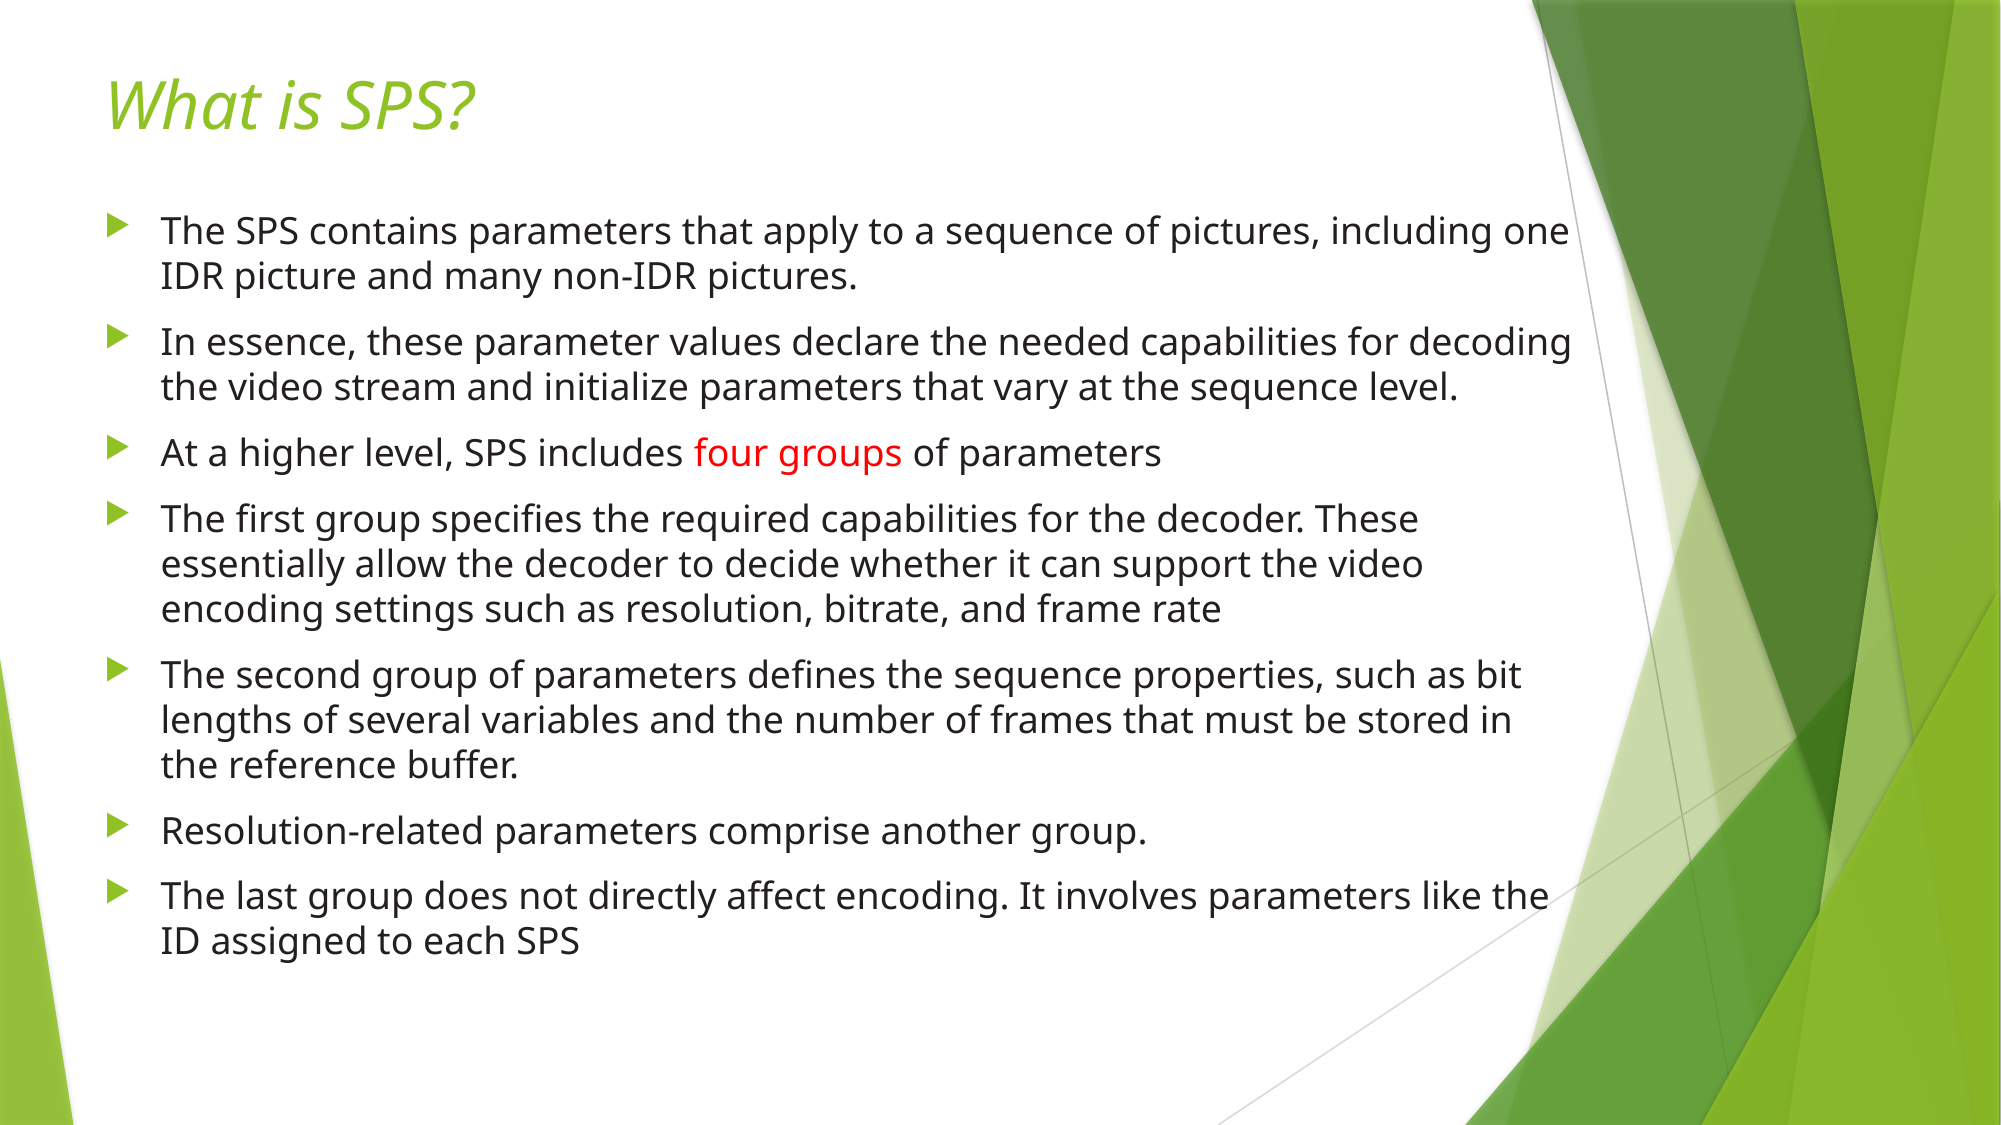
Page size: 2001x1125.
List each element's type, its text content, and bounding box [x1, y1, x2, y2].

title What is SPS? [89, 55, 1715, 165]
list The SPS contains parameters that apply to a sequence of pictures, including one IDR picture and many non-IDR pictures. In essence, these parameter values declare the needed capabilities for decoding the video stream and initialize parameters that vary at the sequence level. At a higher level, SPS includes four groups of parameters The first group specifies the required capabilities for the decoder. These essentially allow the decoder to decide whether it can support the video encoding settings such as resolution, bitrate, and frame rate The second group of parameters defines the sequence properties, such as bit lengths of several variables and the number of frames that must be stored in the reference buffer. Resolution-related parameters comprise another group. The last group does not directly affect encoding. It involves parameters like the ID assigned to each SPS [89, 199, 1593, 991]
